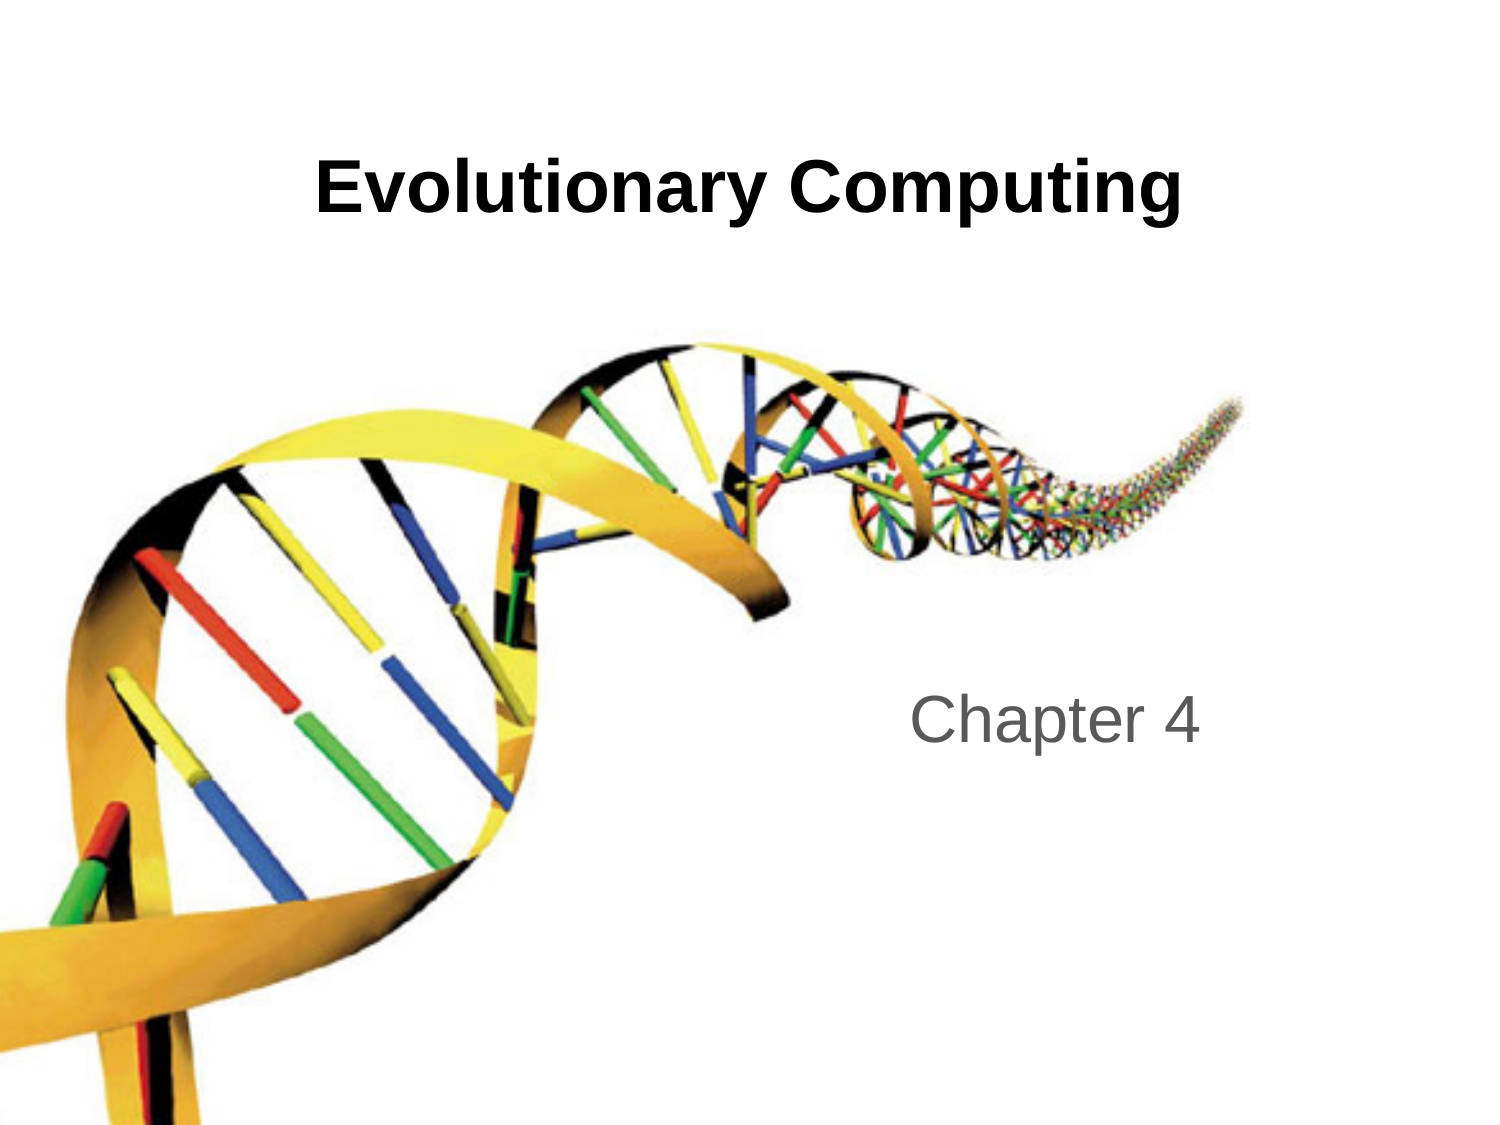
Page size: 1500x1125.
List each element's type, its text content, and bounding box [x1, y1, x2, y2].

title Evolutionary Computing [112, 66, 1388, 308]
subtitle Chapter 4 [723, 674, 1388, 963]
picture [0, 320, 1250, 1125]
